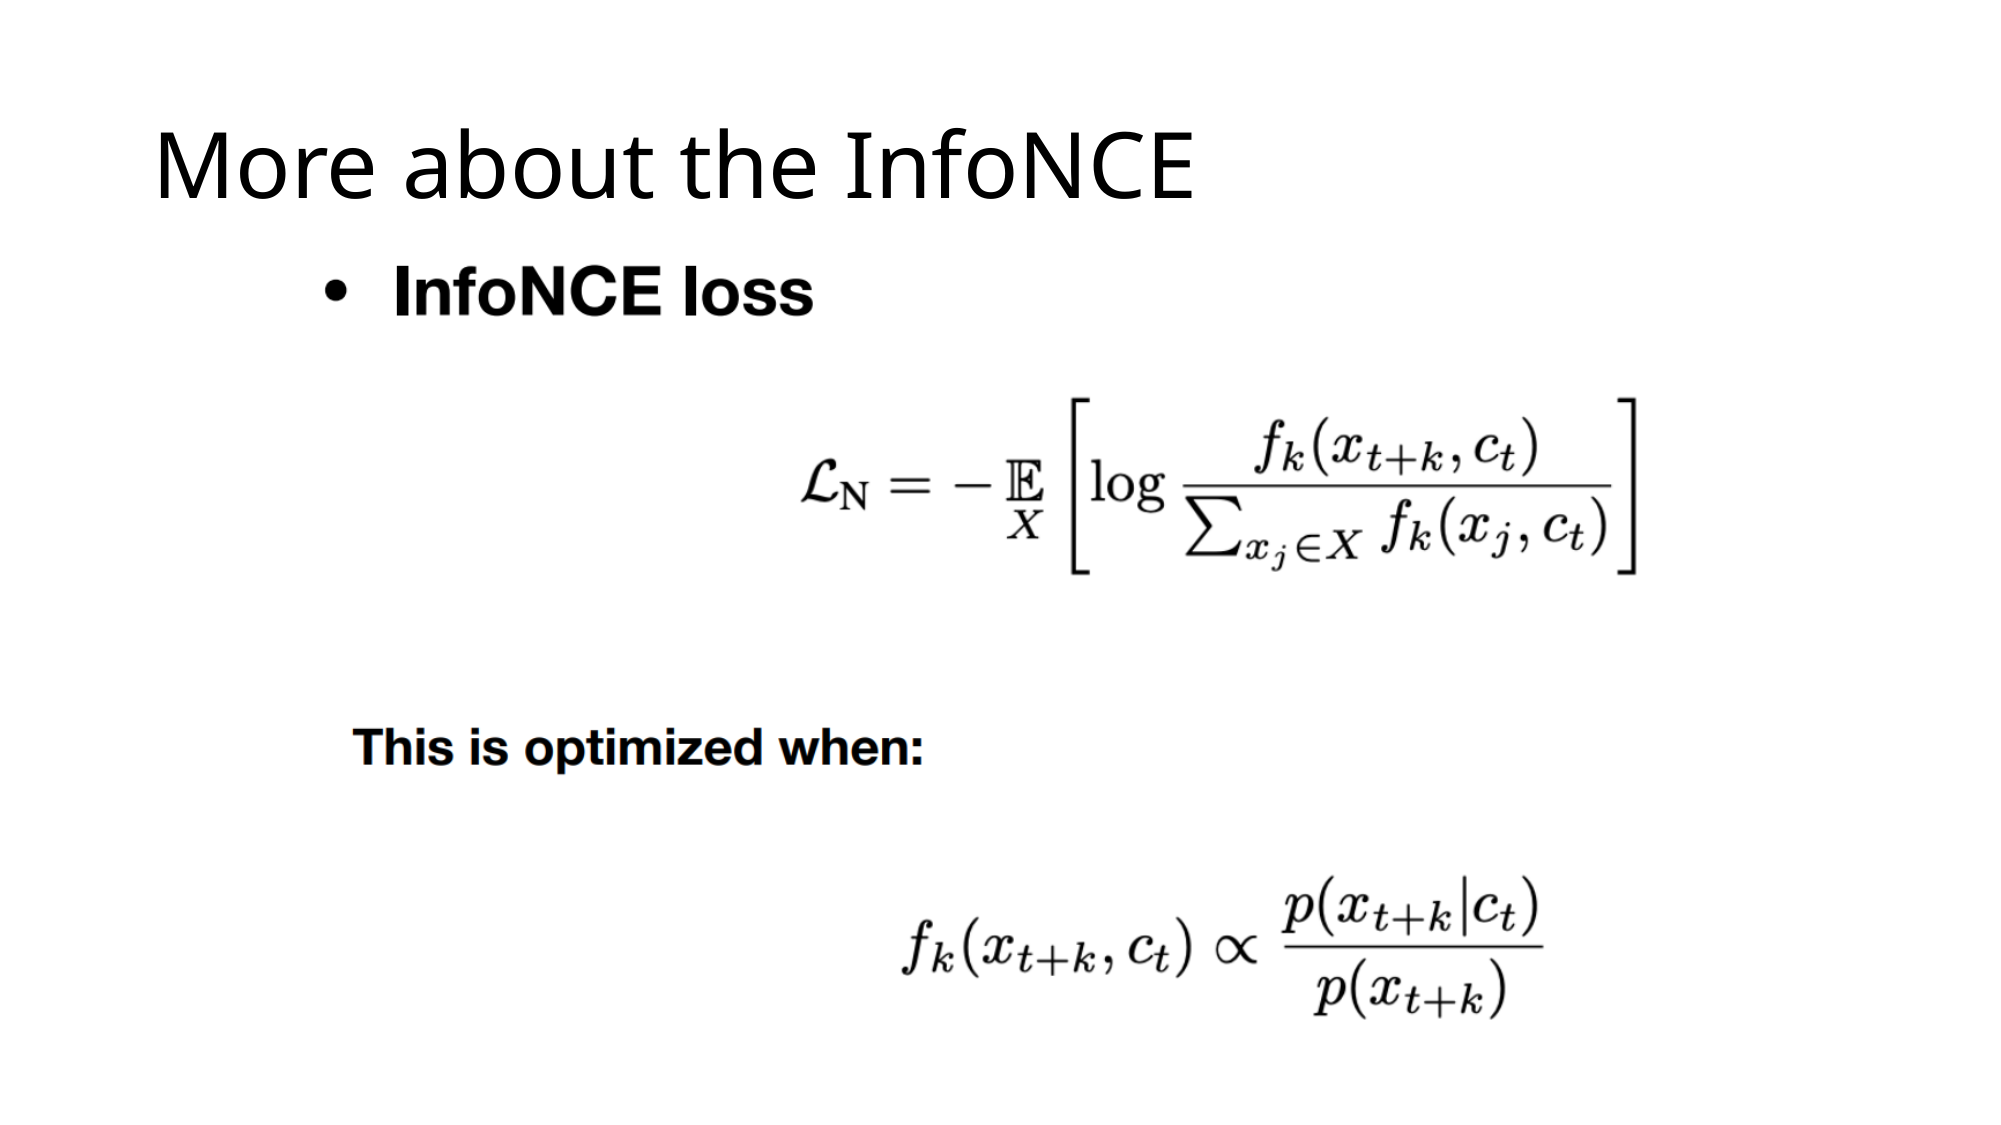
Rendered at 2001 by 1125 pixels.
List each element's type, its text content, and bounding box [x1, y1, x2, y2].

picture [293, 229, 1707, 1088]
title More about the InfoNCE [137, 59, 1863, 278]
